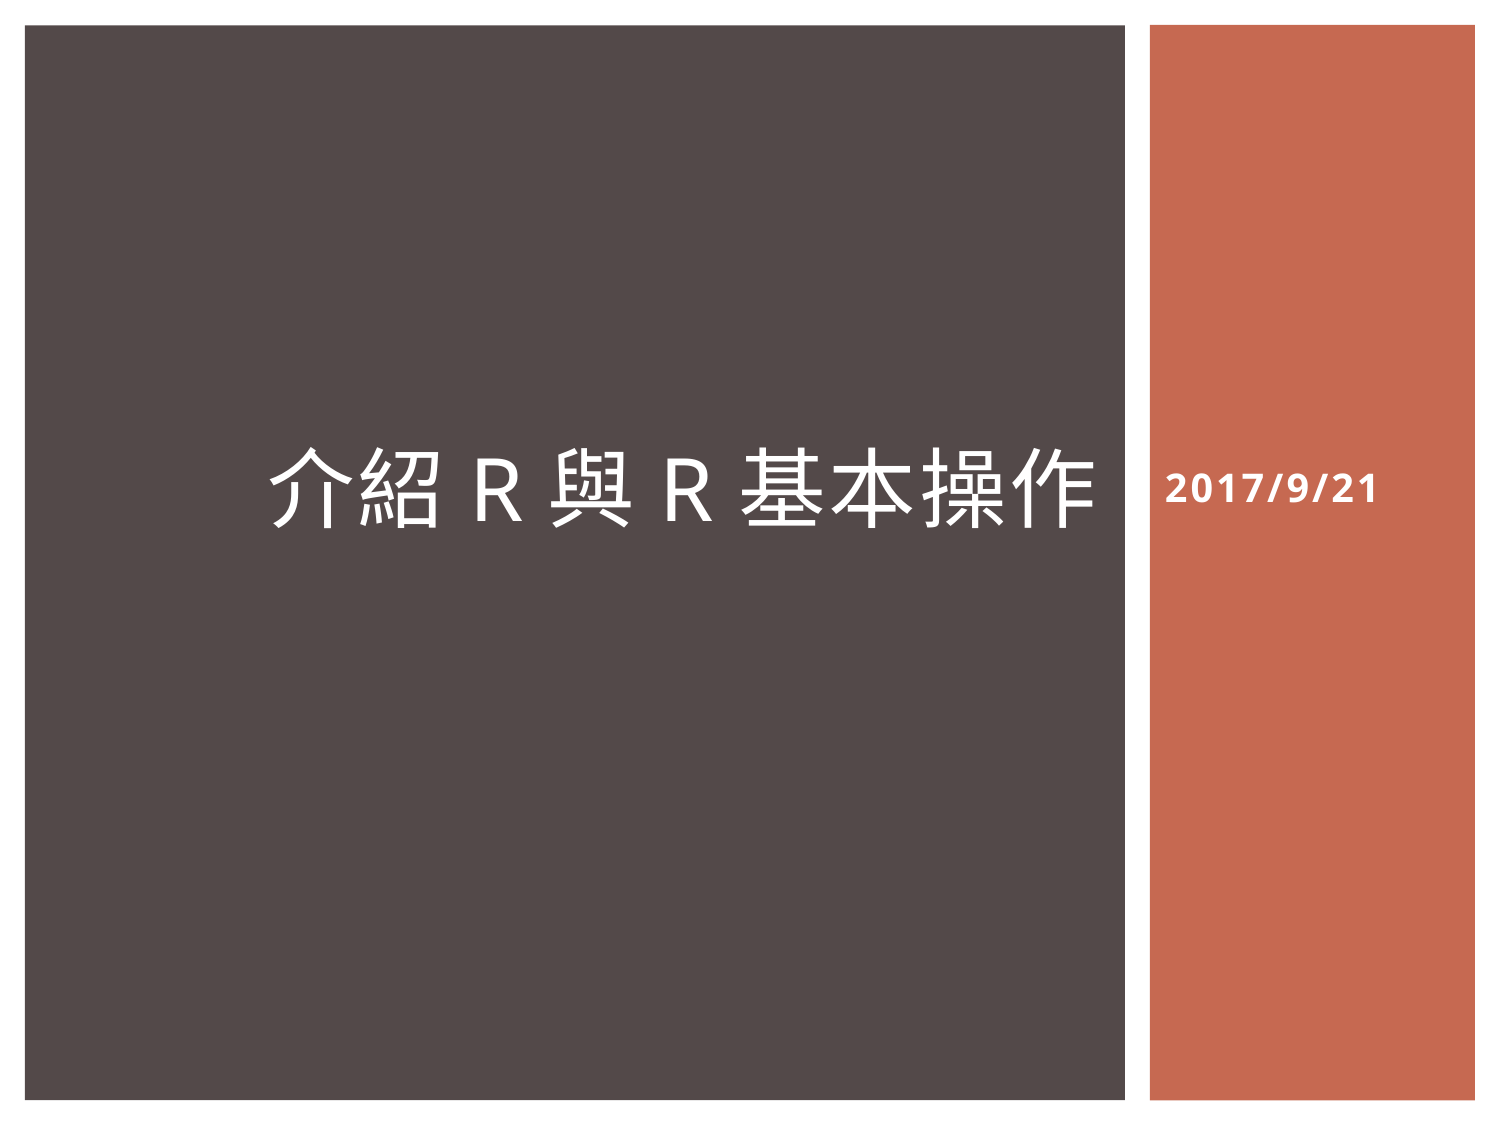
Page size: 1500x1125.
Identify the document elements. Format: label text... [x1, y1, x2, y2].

title 介紹R與r基本操作 [75, 336, 1113, 637]
subtitle 2017/9/21 [1149, 336, 1475, 637]
